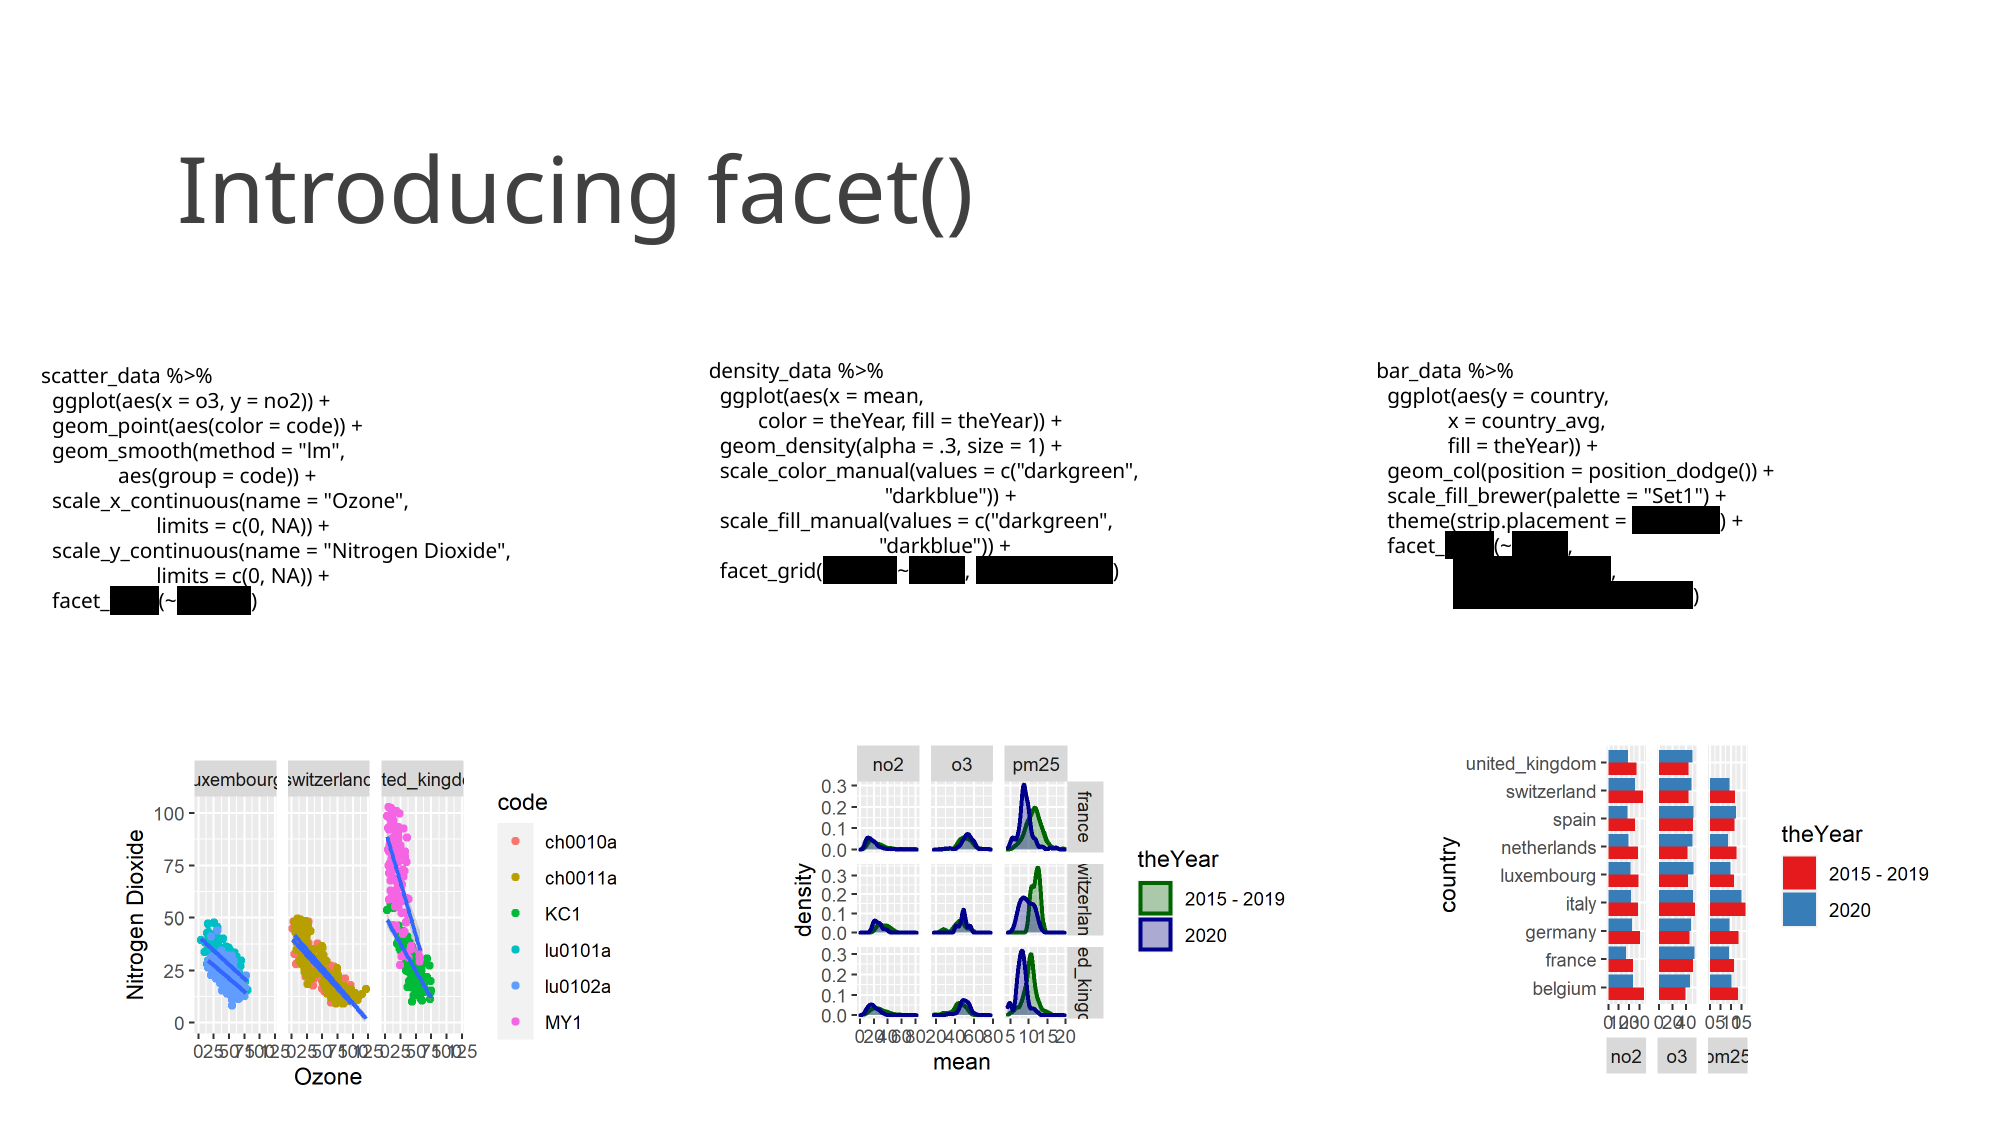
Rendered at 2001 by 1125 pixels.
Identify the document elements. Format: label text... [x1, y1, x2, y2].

picture [782, 733, 1308, 1085]
text_box bar_data %>% ggplot(aes(y = country, x = country_avg, fill = theYear)) + geom_col(position = position_dodge()) + scale_fill_brewer(palette = "Set1") + theme(strip.placement = "outside") + facet_wrap(~name, scales = "free_x", strip.position = "bottom") [1361, 350, 2000, 615]
text_box density_data %>% ggplot(aes(x = mean, color = theYear, fill = theYear)) + geom_density(alpha = .3, size = 1) + scale_color_manual(values = c("darkgreen", "darkblue")) + scale_fill_manual(values = c("darkgreen", "darkblue")) + facet_grid(country~name, scales = "free") [693, 350, 1396, 590]
text_box scatter_data %>% ggplot(aes(x = o3, y = no2)) + geom_point(aes(color = code)) + geom_smooth(method = "lm", aes(group = code)) + scale_x_continuous(name = "Ozone", limits = c(0, NA)) + scale_y_continuous(name = "Nitrogen Dioxide", limits = c(0, NA)) + facet_wrap(~country) [26, 355, 728, 620]
picture [114, 748, 640, 1100]
picture [1426, 733, 1953, 1085]
text_box Introducing facet() [162, 84, 1888, 303]
